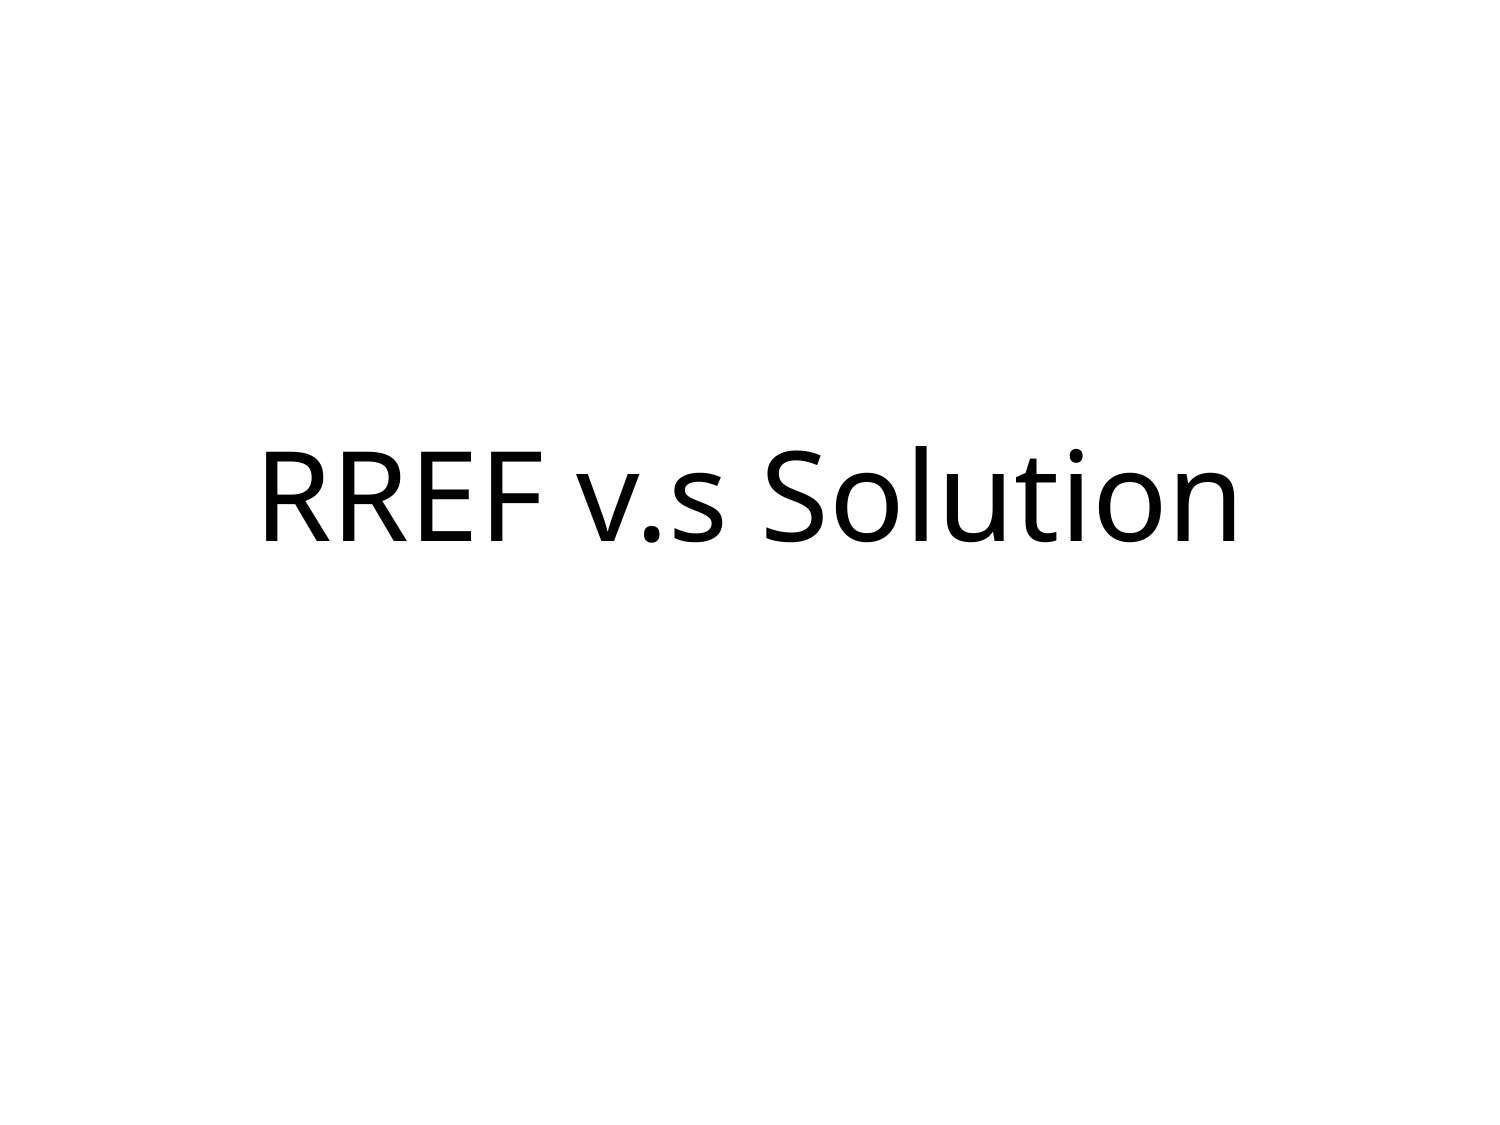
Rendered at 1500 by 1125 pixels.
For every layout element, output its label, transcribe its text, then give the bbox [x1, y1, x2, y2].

title RREF v.s Solution [112, 184, 1388, 576]
